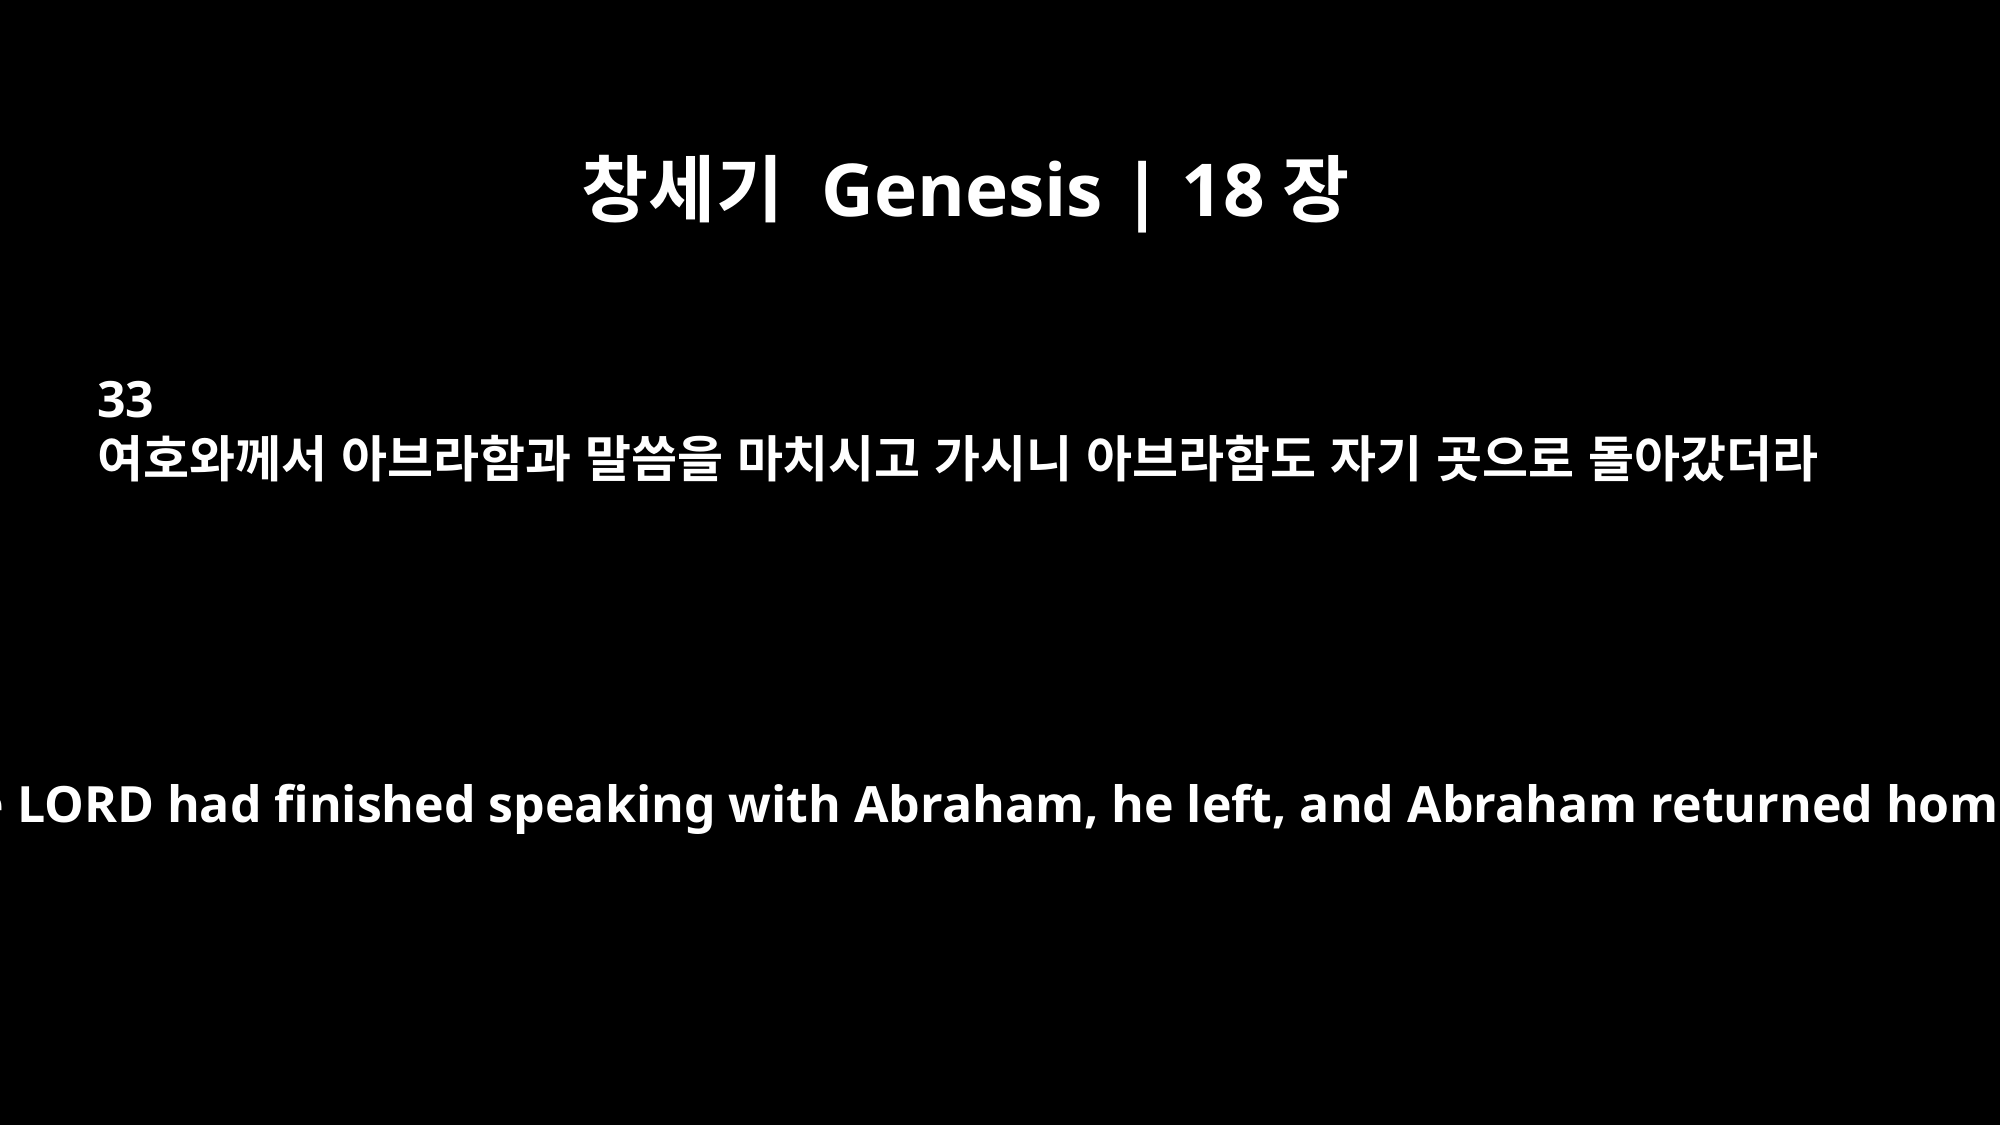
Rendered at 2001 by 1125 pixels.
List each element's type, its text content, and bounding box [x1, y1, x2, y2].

text_box 33 여호와께서 아브라함과 말씀을 마치시고 가시니 아브라함도 자기 곳으로 돌아갔더라 [82, 359, 1835, 495]
text_box 창세기 Genesis | 18장 [566, 136, 1365, 239]
text_box When the LORD had finished speaking with Abraham, he left, and Abraham returned home. [0, 764, 2000, 840]
